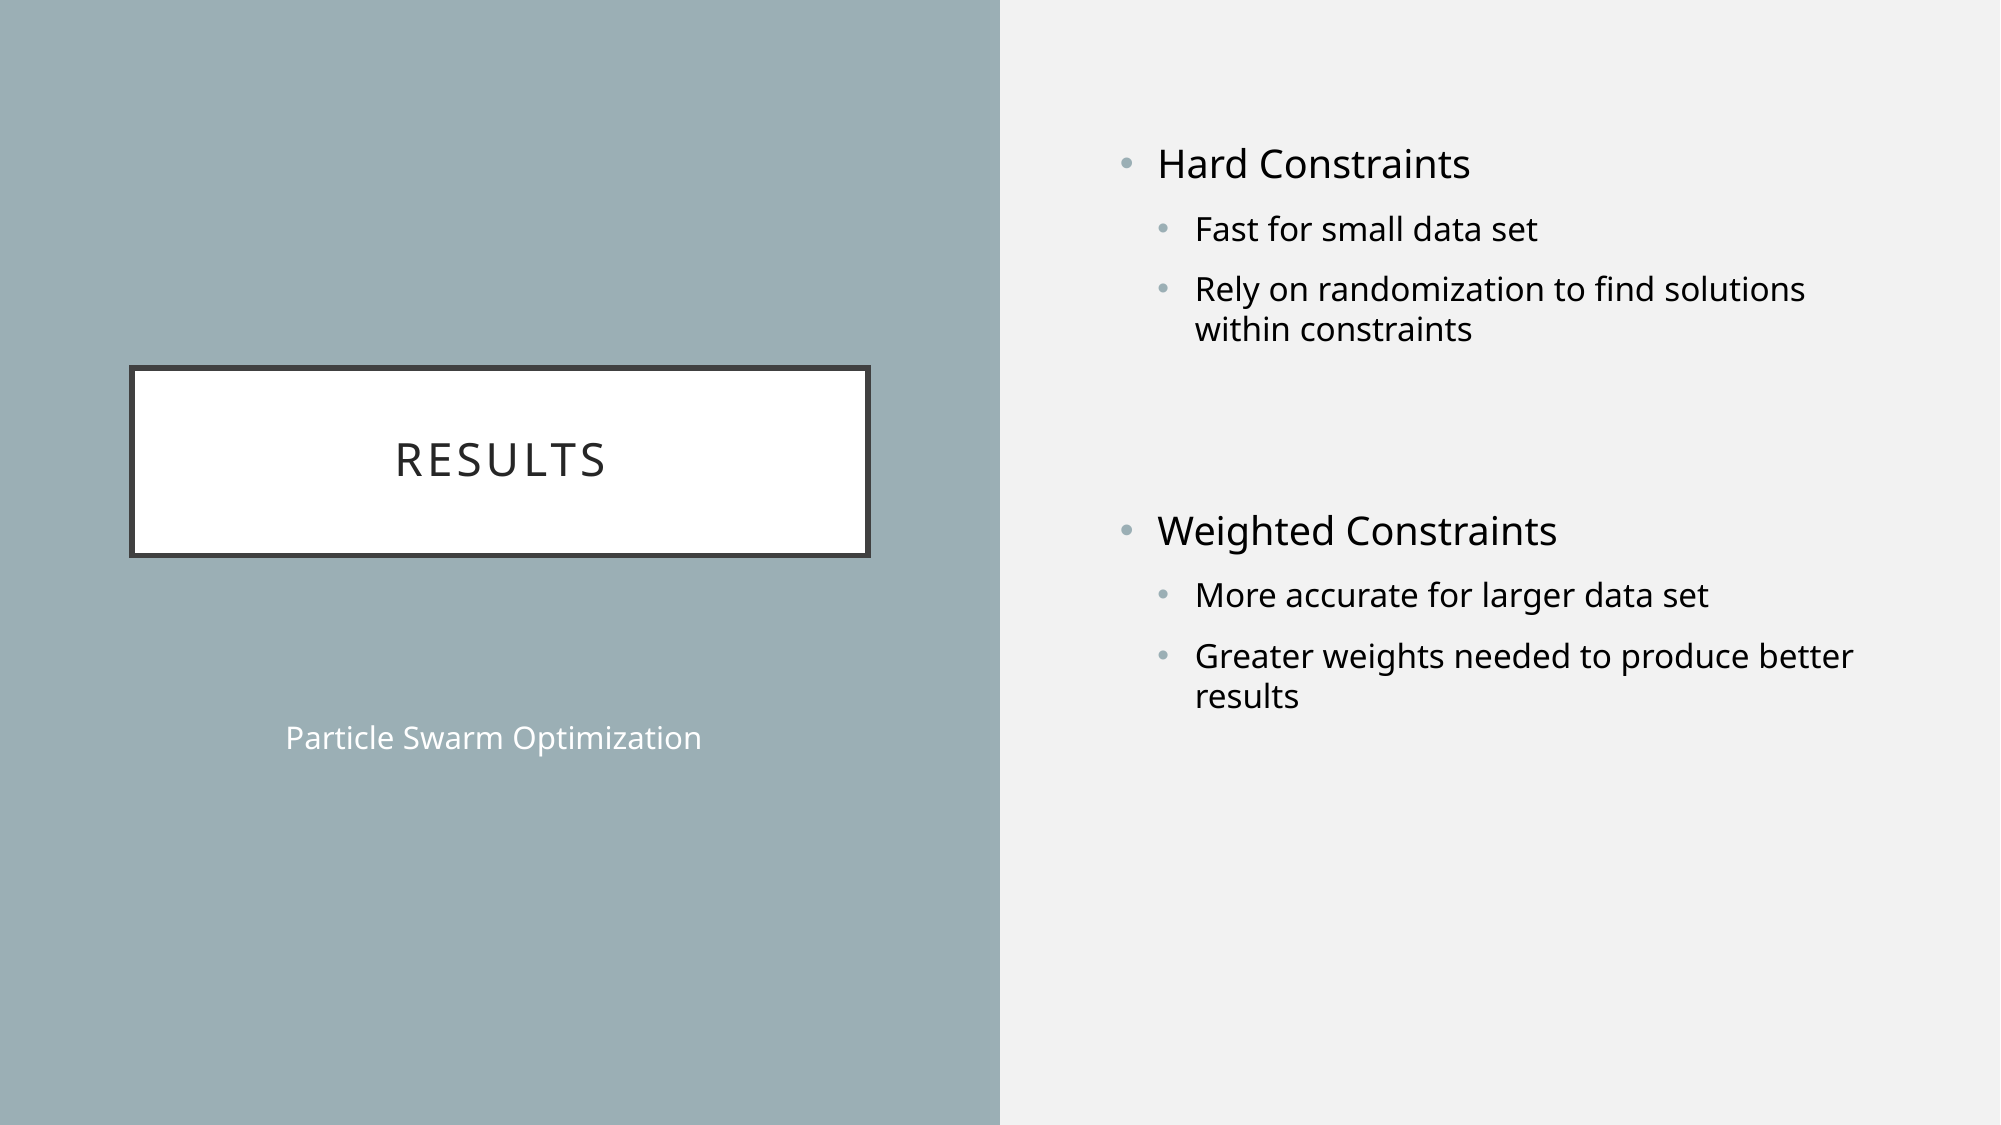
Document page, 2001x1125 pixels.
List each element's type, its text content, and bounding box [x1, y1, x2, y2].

list Hard Constraints Fast for small data set Rely on randomization to find solutions within constraints Weighted Constraints More accurate for larger data set Greater weights needed to produce better results [1104, 131, 1895, 993]
title Results [129, 365, 871, 558]
list Particle Swarm Optimization [183, 582, 806, 892]
